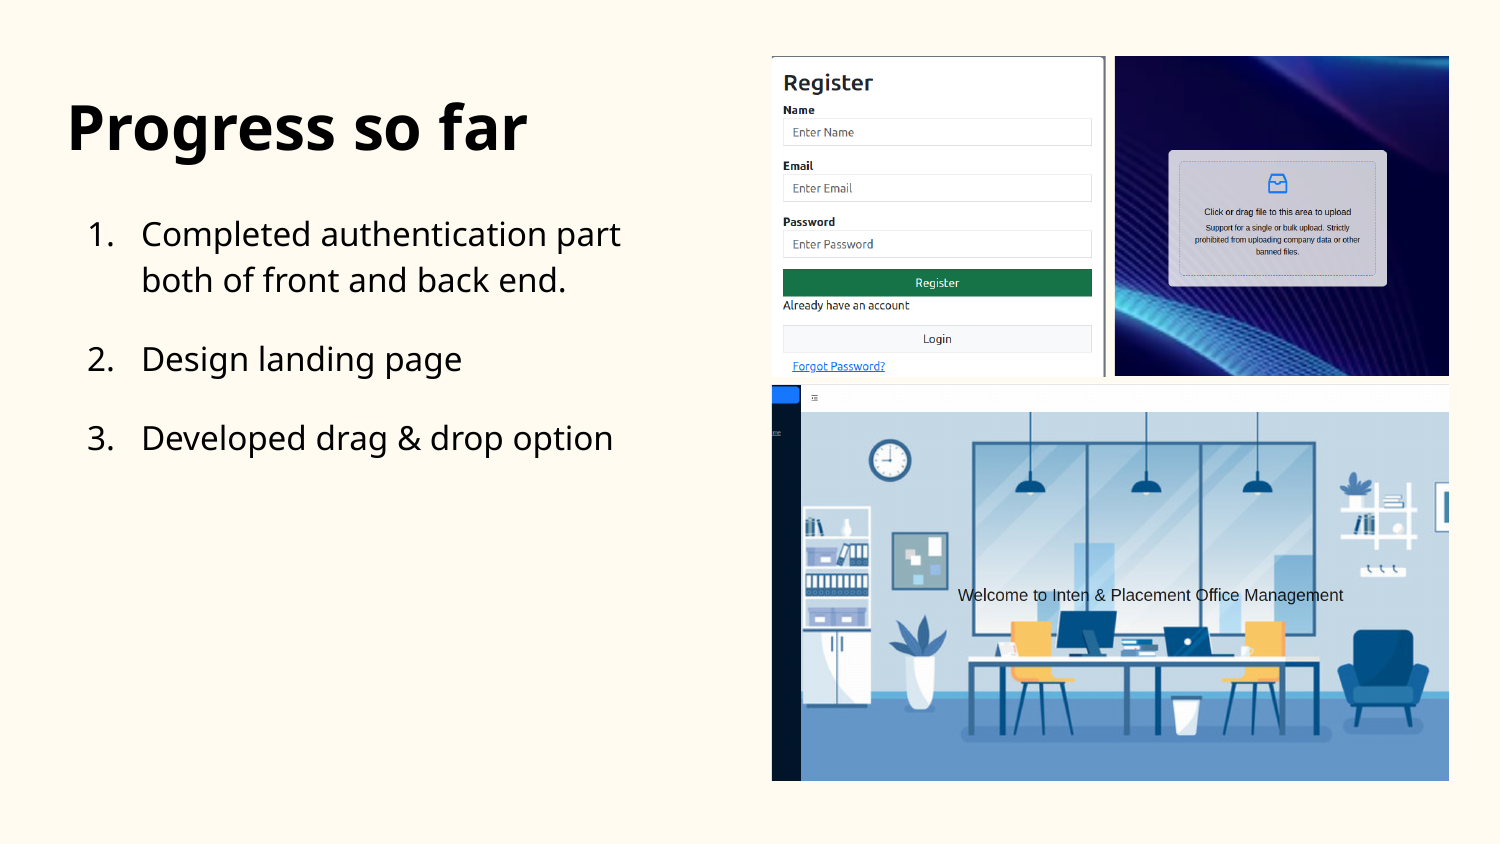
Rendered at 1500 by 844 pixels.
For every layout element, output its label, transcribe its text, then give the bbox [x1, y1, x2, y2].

picture [1114, 55, 1450, 376]
title Progress so far [51, 72, 766, 174]
picture [771, 55, 1107, 378]
picture [771, 382, 1450, 781]
list Completed authentication part both of front and back end. Design landing page Developed drag & drop option [51, 192, 708, 750]
